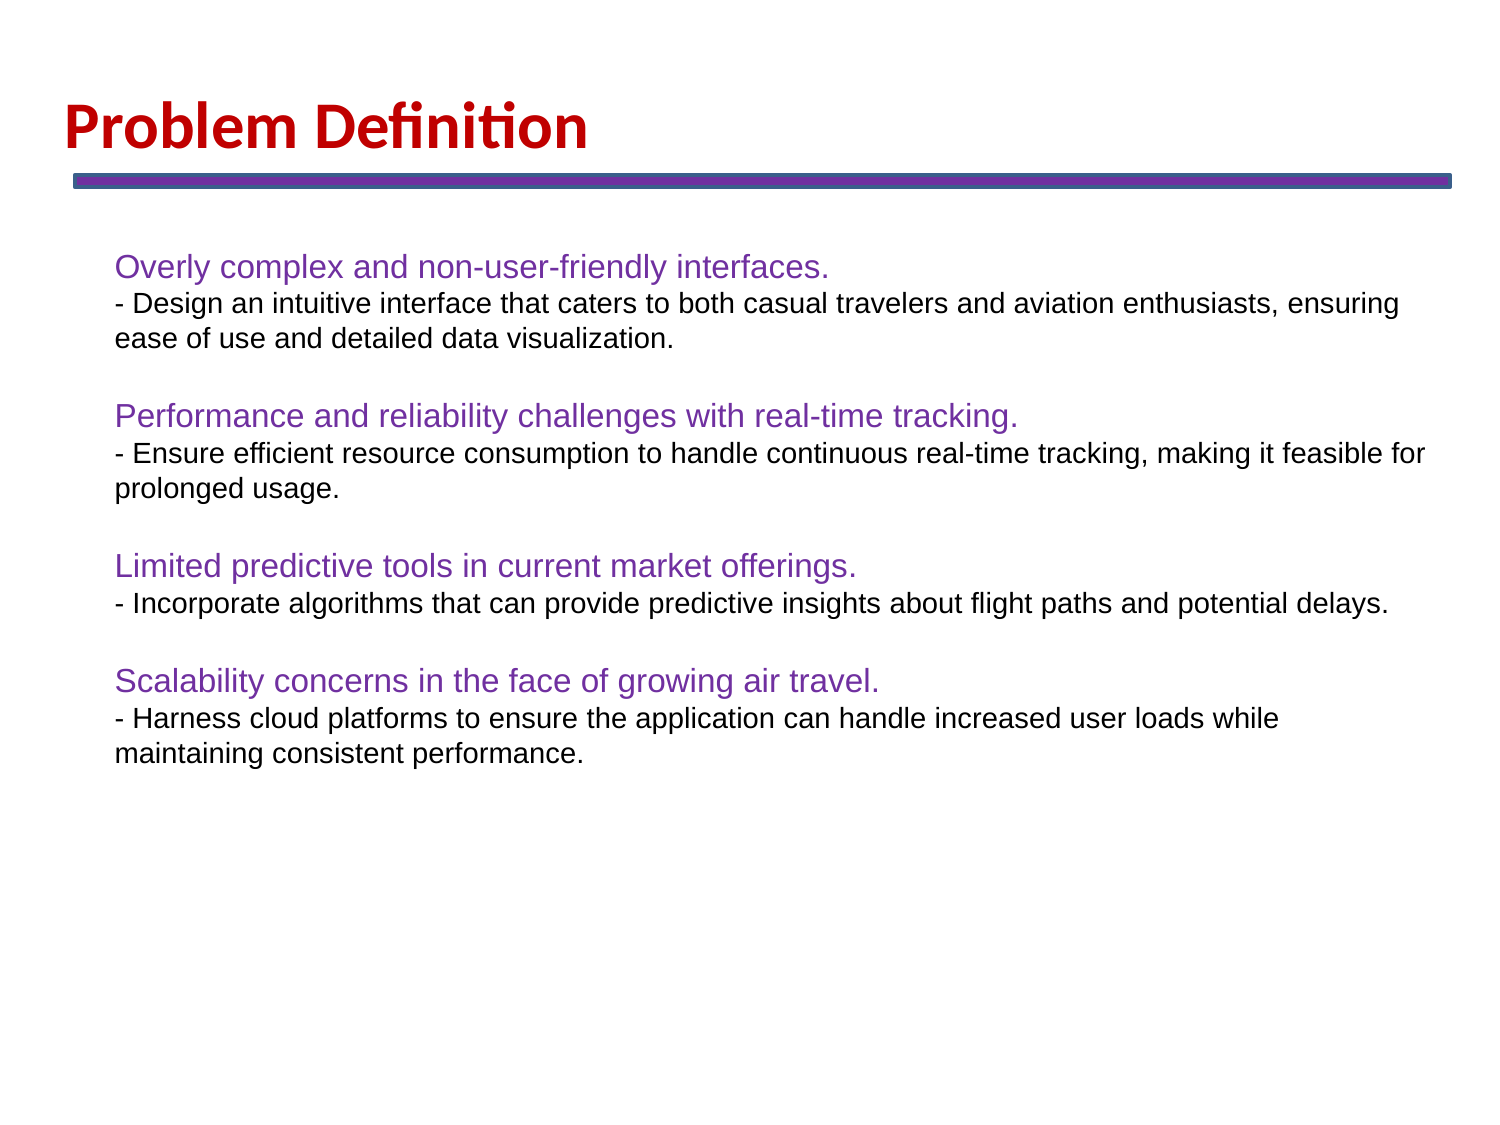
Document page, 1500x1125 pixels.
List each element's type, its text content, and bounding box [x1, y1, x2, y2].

text_box [75, 174, 1450, 188]
text_box Overly complex and non-user-friendly interfaces. - Design an intuitive interface that caters to both casual travelers and aviation enthusiasts, ensuring ease of use and detailed data visualization. Performance and reliability challenges with real-time tracking. - Ensure efficient resource consumption to handle continuous real-time tracking, making it feasible for prolonged usage. Limited predictive tools in current market offerings. - Incorporate algorithms that can provide predictive insights about flight paths and potential delays. Scalability concerns in the face of growing air travel. - Harness cloud platforms to ensure the application can handle increased user loads while maintaining consistent performance. [99, 237, 1450, 777]
text_box Problem Definition [50, 74, 700, 170]
